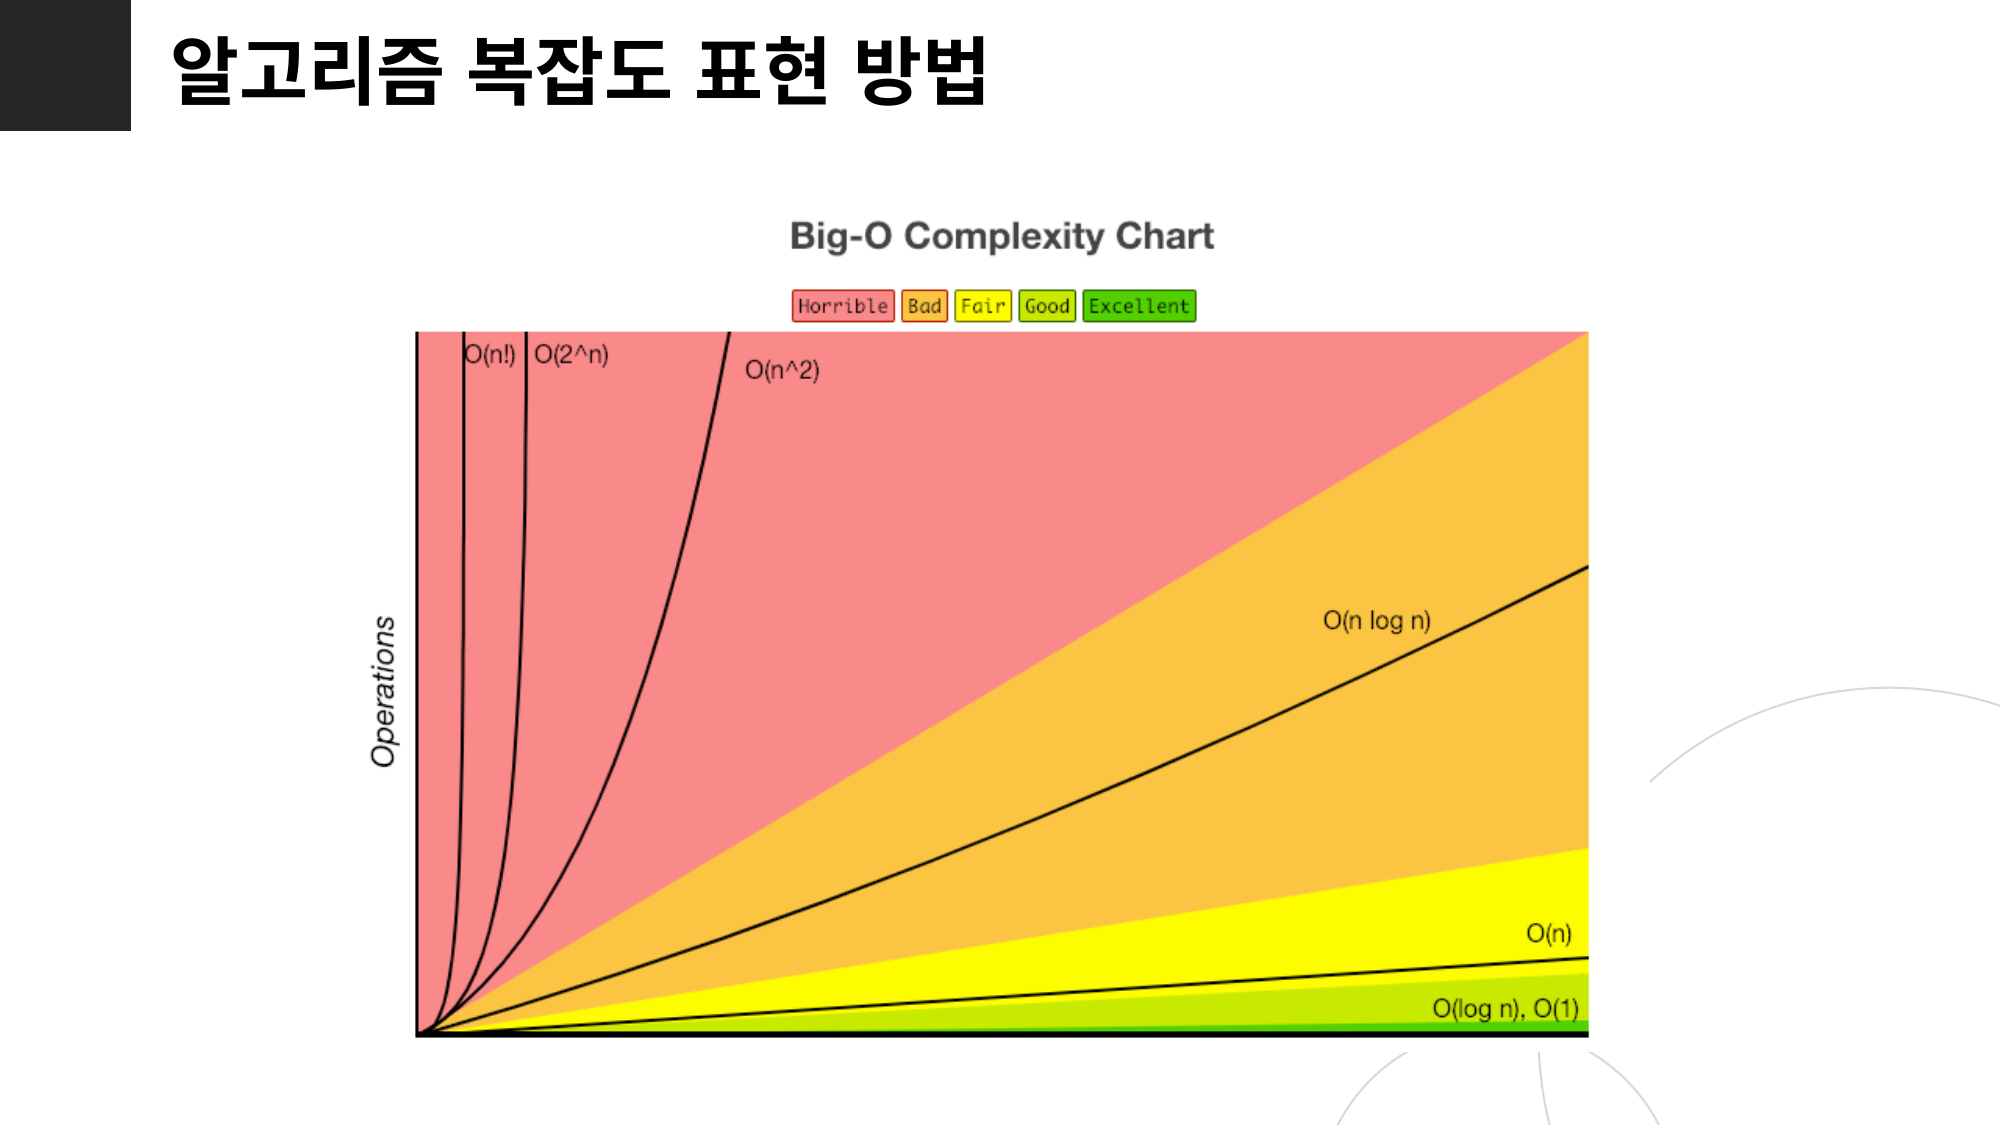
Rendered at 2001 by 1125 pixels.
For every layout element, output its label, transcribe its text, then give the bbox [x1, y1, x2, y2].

text_box [0, 0, 132, 132]
picture [349, 188, 1650, 1052]
text_box 알고리즘 복잡도 표현 방법 [155, 17, 1230, 123]
